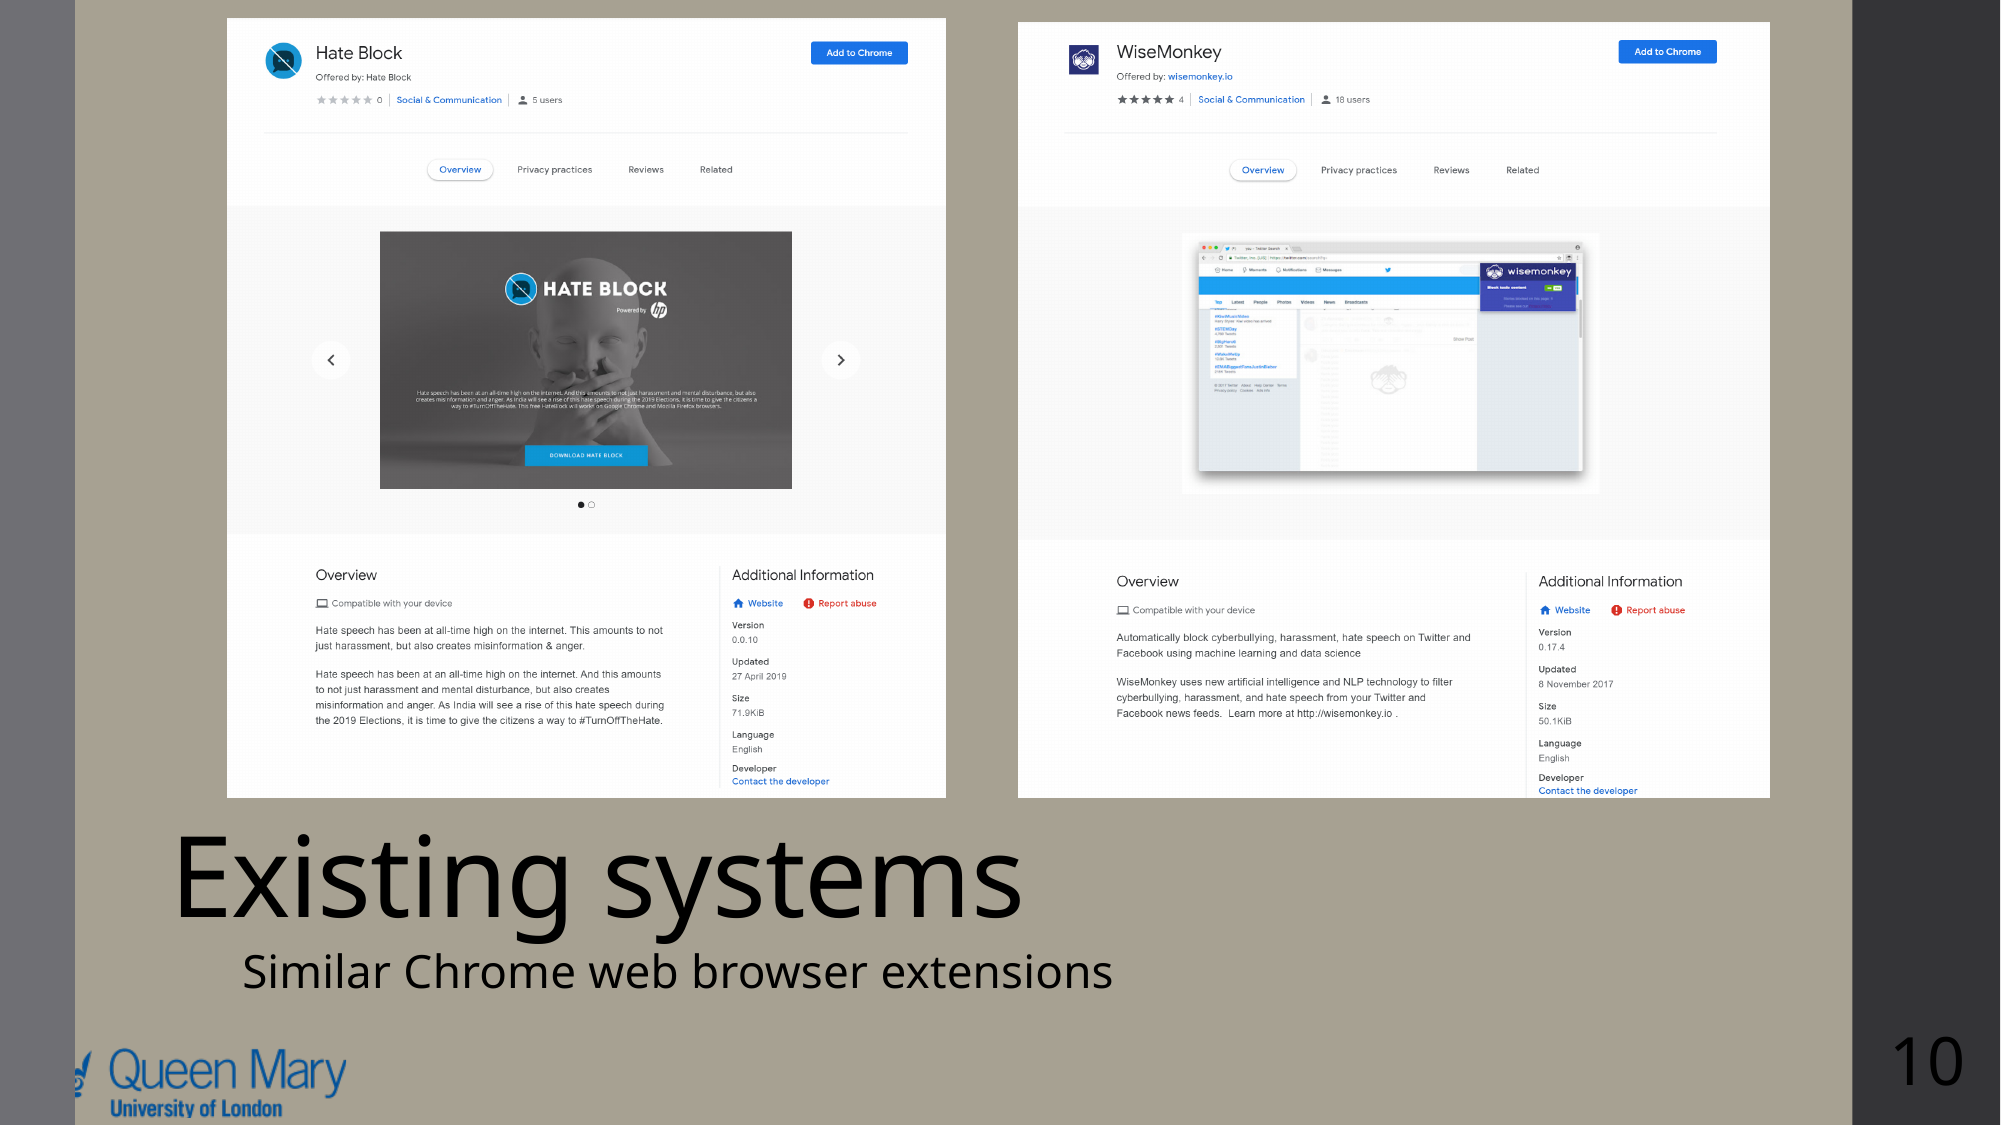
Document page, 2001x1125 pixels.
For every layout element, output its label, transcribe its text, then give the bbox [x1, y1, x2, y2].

slide_number 10 [1852, 1012, 2000, 1110]
picture [1018, 22, 1771, 798]
title Existing systems [154, 758, 1821, 948]
text_box [0, 0, 76, 1125]
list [227, 17, 947, 798]
text_box Similar Chrome web browser extensions [227, 938, 1856, 1087]
